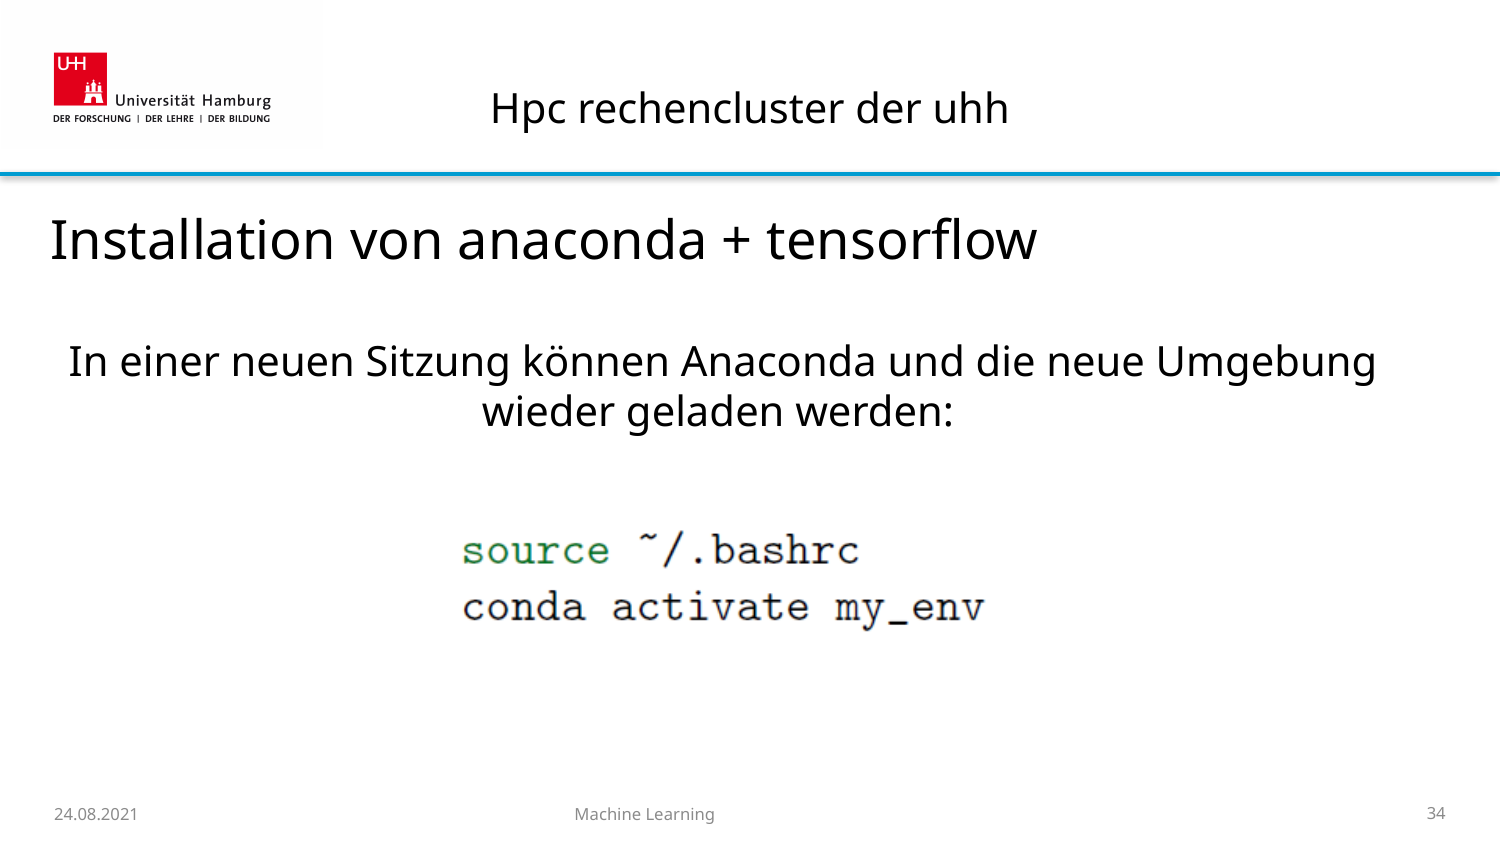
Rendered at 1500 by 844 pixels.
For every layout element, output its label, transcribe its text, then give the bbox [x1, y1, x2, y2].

slide_number 34 [1361, 788, 1446, 833]
list Installation von anaconda + tensorflow [35, 197, 1406, 281]
picture [448, 523, 998, 648]
picture [1, 0, 323, 149]
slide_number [54, 788, 210, 833]
title Hpc rechencluster der uhh [275, 91, 1225, 122]
footer Machine Learning [273, 788, 1016, 833]
list In einer neuen Sitzung können Anaconda und die neue Umgebung wieder geladen werden: [35, 327, 1412, 765]
